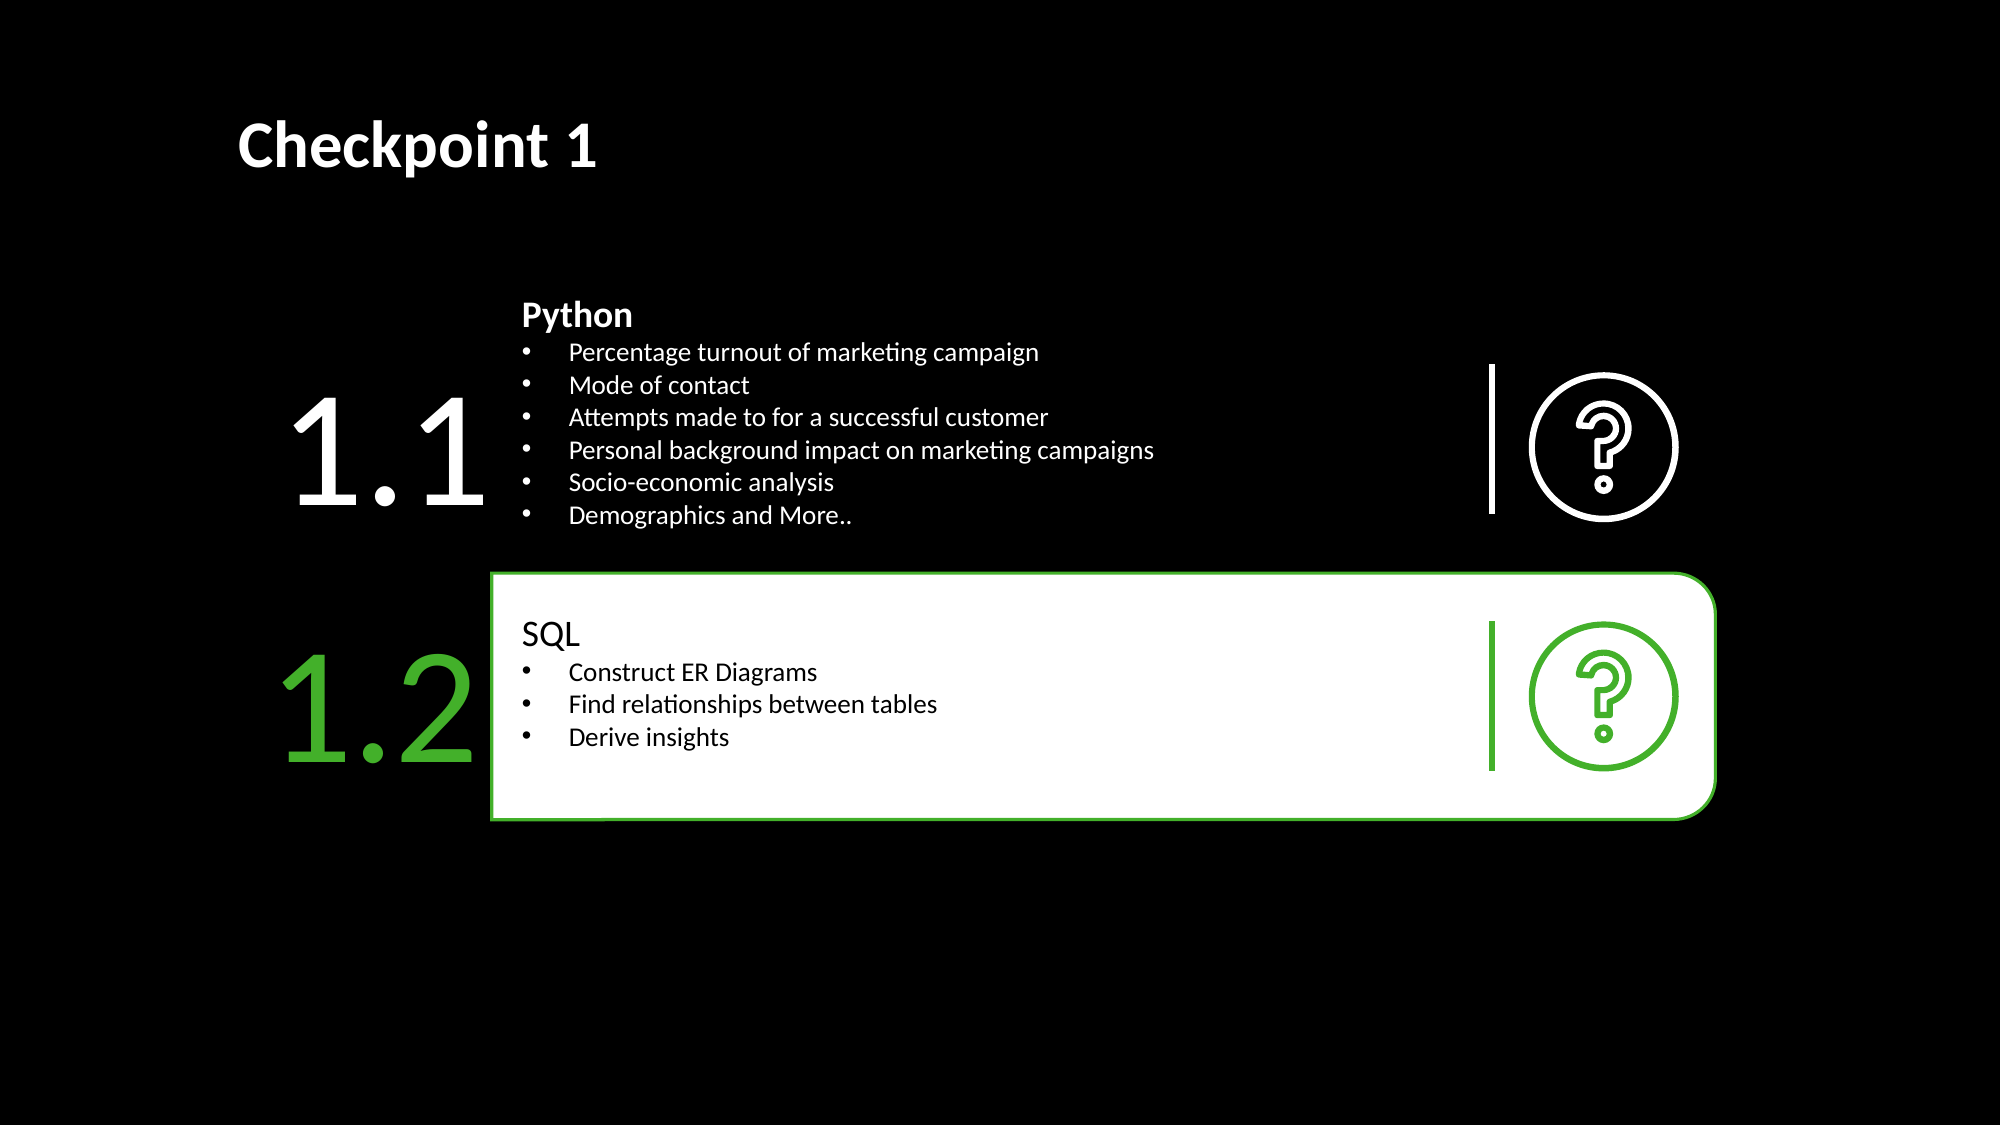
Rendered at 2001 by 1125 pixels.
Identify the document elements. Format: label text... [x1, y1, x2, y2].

text_box Checkpoint 1 [238, 101, 778, 182]
text_box 1.1 [279, 338, 491, 539]
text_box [1528, 371, 1679, 523]
text_box SQL Construct ER Diagrams Find relationships between tables Derive insights [491, 573, 1716, 820]
text_box Python Percentage turnout of marketing campaign Mode of contact Attempts made to for a successful customer Personal background impact on marketing campaigns Socio-economic analysis Demographics and More.. [491, 289, 1716, 563]
text_box 1.2 [268, 595, 480, 796]
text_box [1528, 621, 1679, 772]
